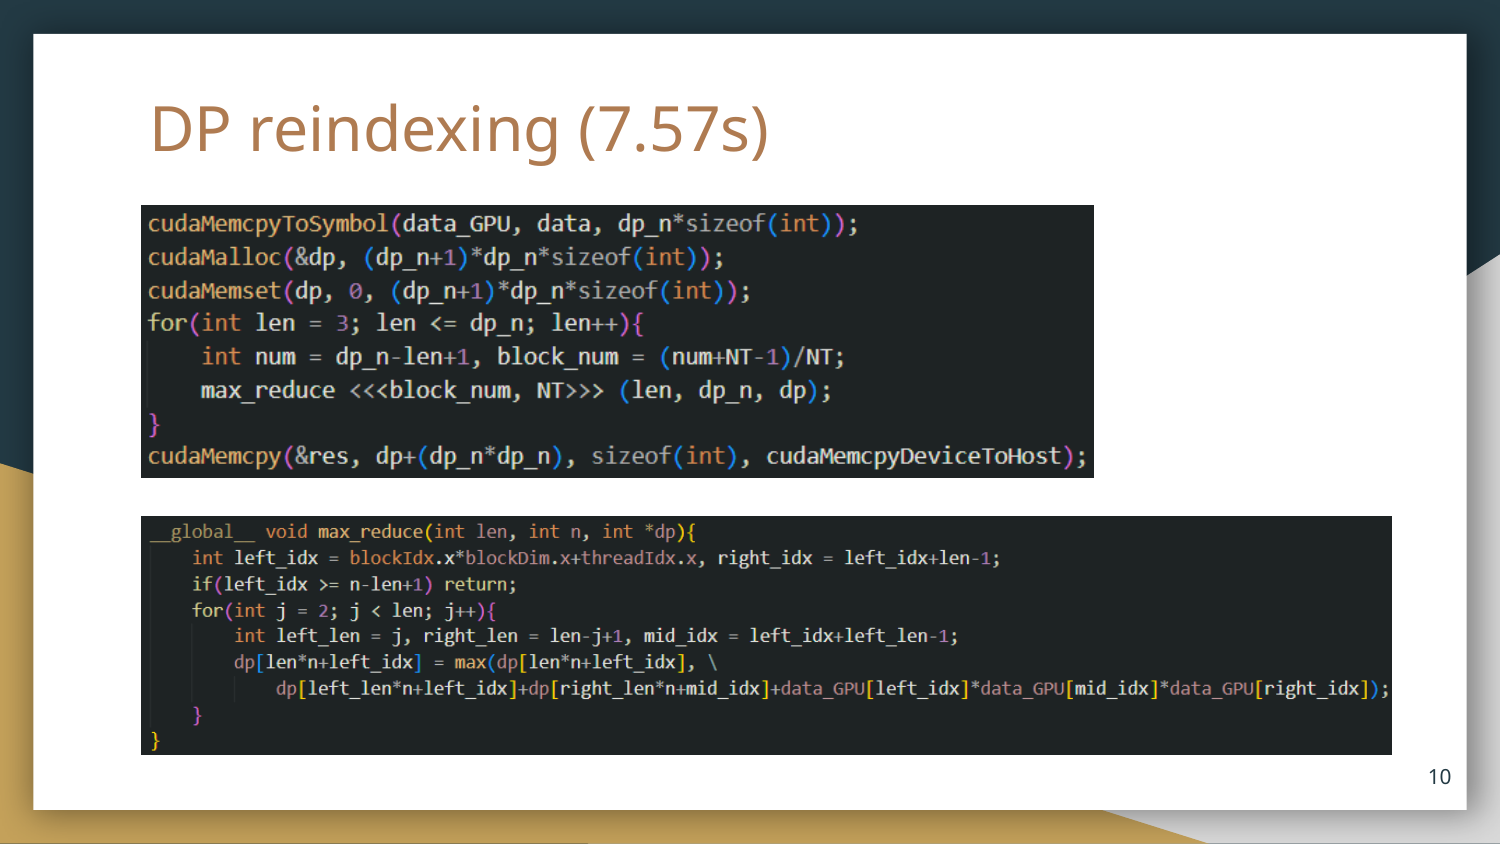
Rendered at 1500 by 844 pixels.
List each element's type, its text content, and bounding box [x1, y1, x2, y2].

picture [141, 205, 1095, 479]
list [134, 205, 1366, 746]
slide_number ‹#› [1376, 745, 1467, 810]
title DP reindexing (7.57s) [134, 74, 1366, 190]
picture [141, 516, 1392, 755]
